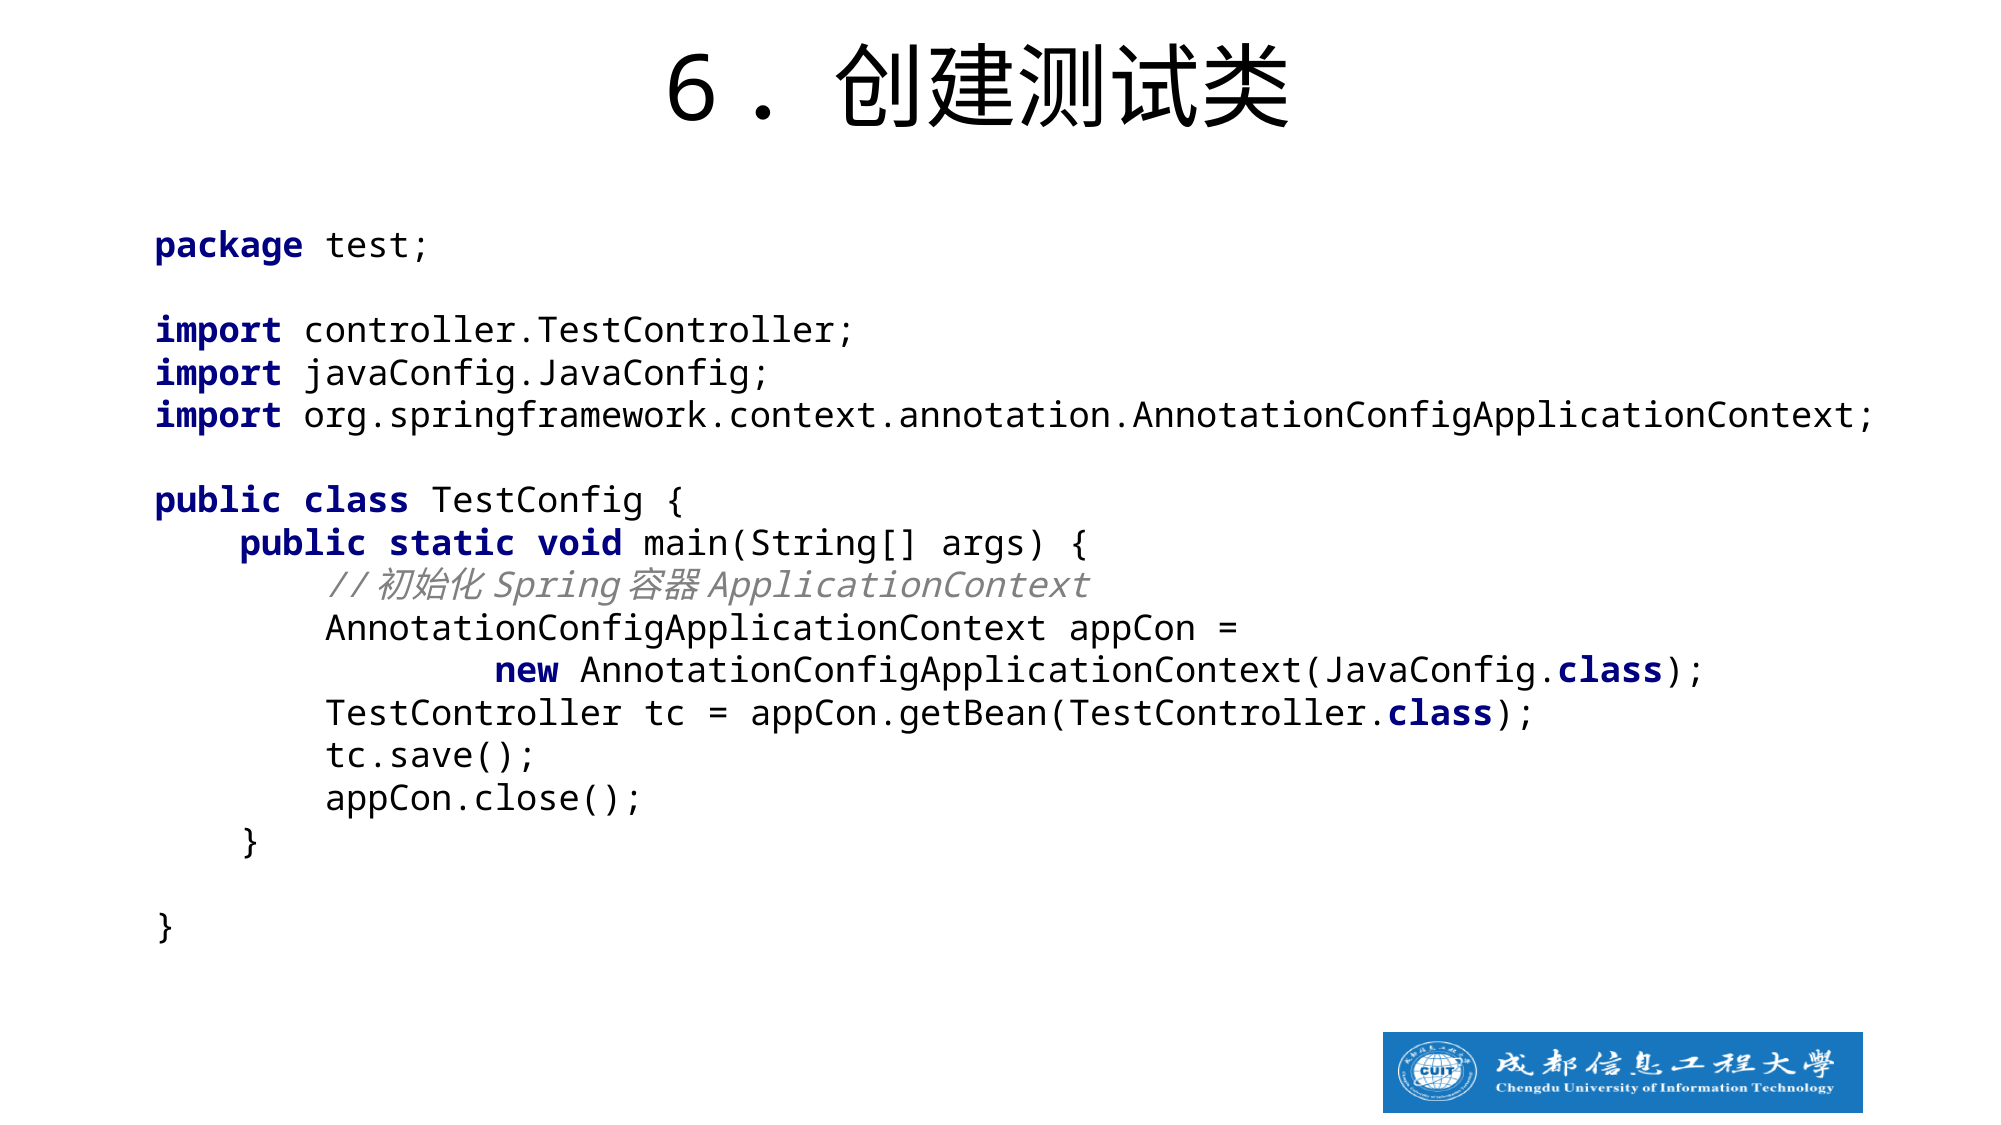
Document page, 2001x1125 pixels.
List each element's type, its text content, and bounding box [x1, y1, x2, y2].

picture [1383, 1032, 1863, 1113]
text_box package test; import controller.TestController; import javaConfig.JavaConfig; import org.springframework.context.annotation.AnnotationConfigApplicationContext; public class TestConfig { public static void main(String[] args) { //初始化Spring容器ApplicationContext AnnotationConfigApplicationContext appCon = new AnnotationConfigApplicationContext(JavaConfig.class); TestController tc = appCon.getBean(TestController.class); tc.save(); appCon.close(); } } [139, 214, 1892, 998]
text_box 6．创建测试类 [649, 33, 2000, 222]
